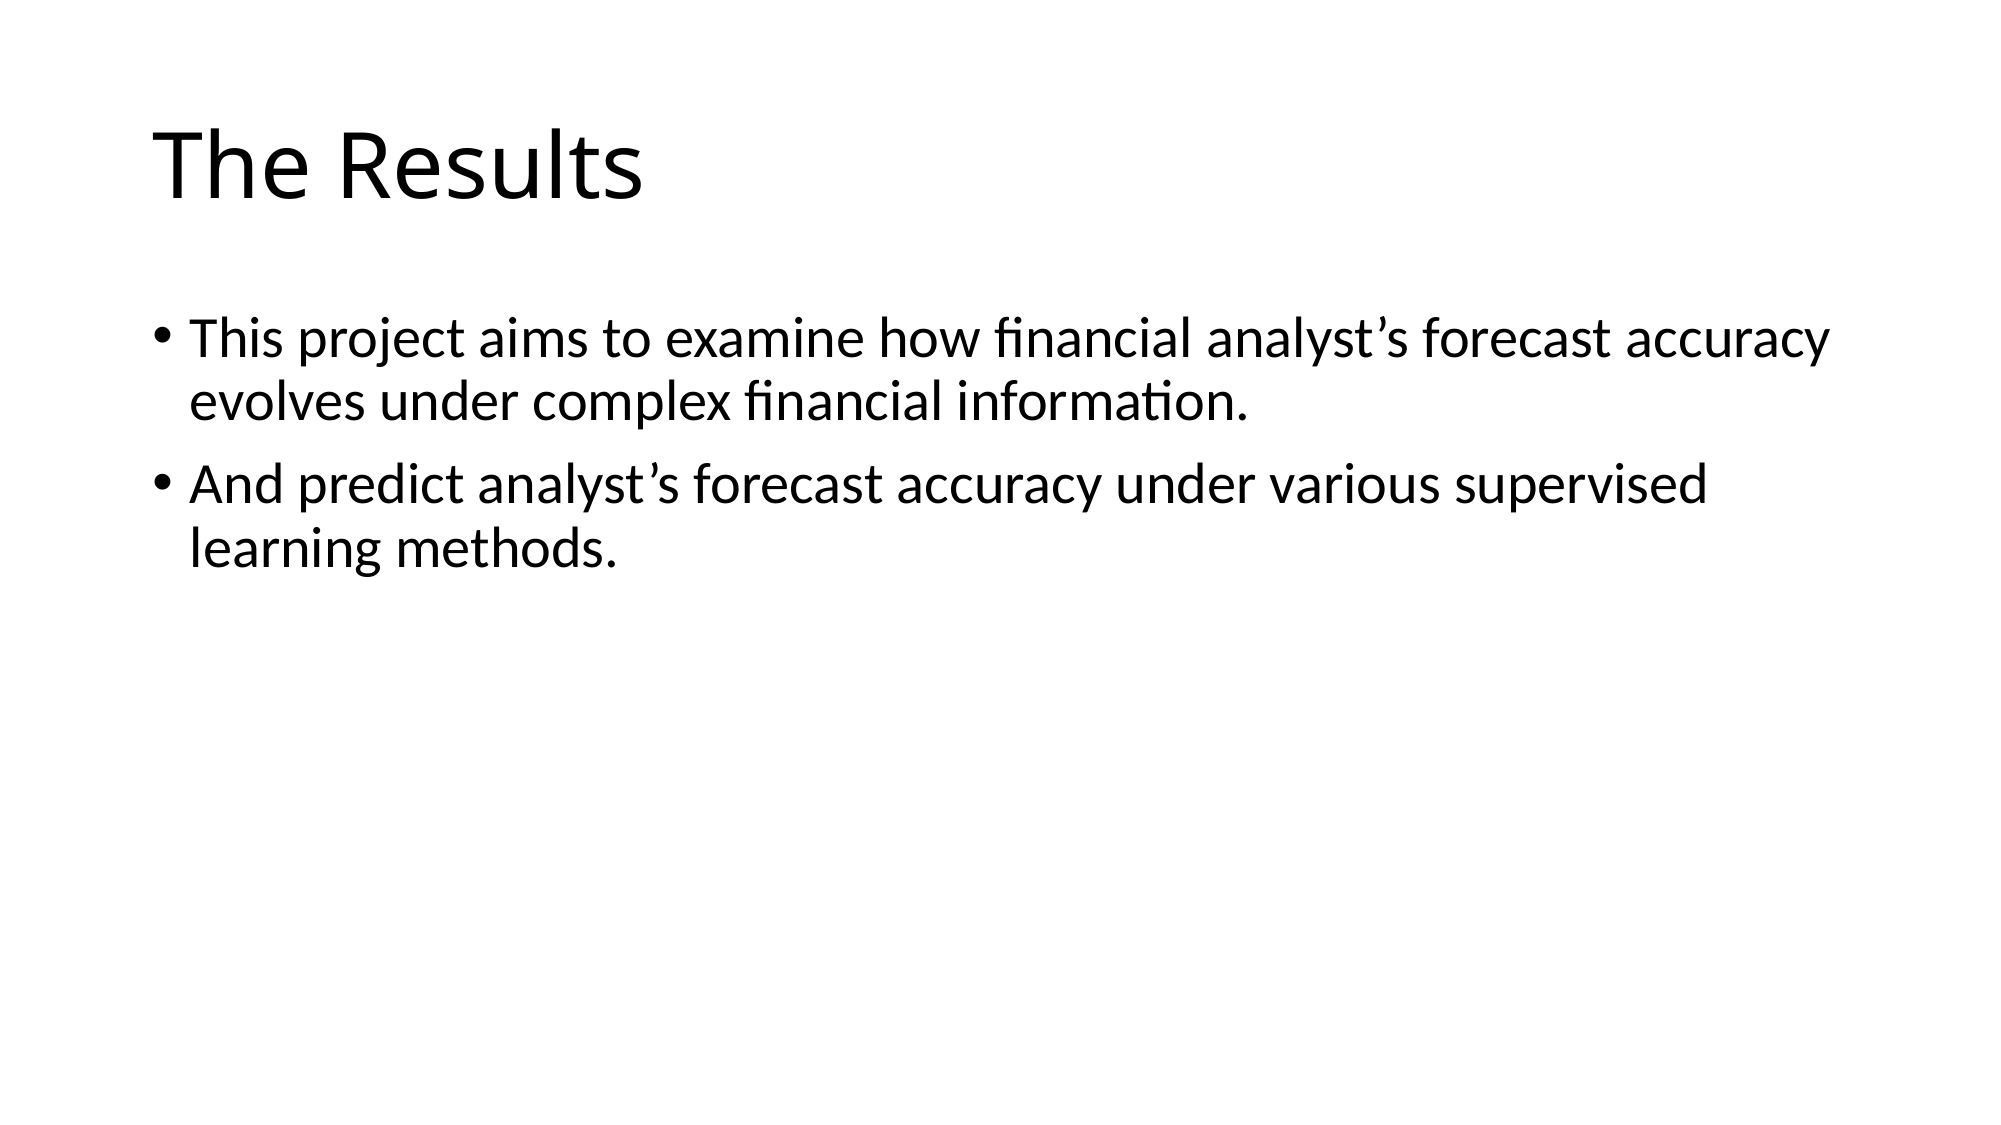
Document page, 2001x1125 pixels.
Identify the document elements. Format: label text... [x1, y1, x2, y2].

list This project aims to examine how financial analyst’s forecast accuracy evolves under complex financial information. And predict analyst’s forecast accuracy under various supervised learning methods. [137, 299, 1863, 1014]
title The Results [137, 59, 1863, 278]
